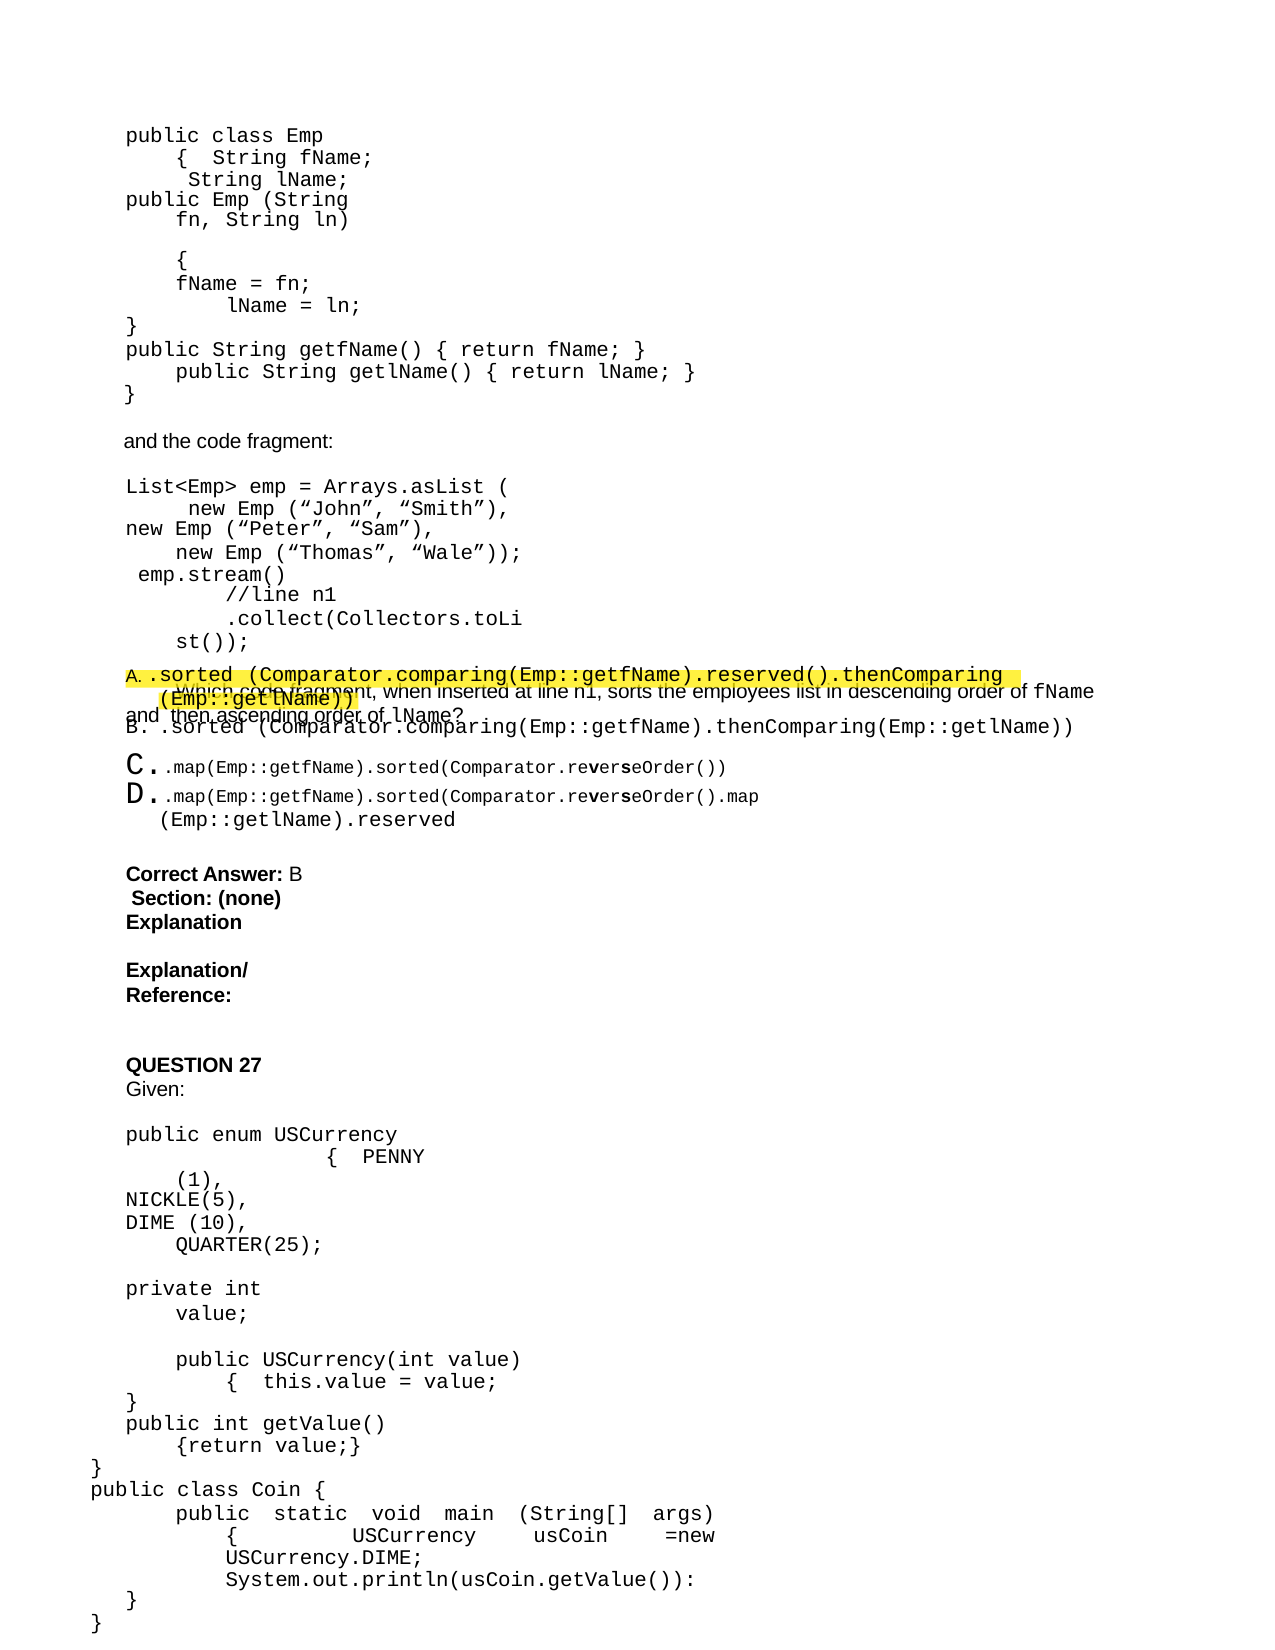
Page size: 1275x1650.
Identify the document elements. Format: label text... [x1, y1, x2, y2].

text_box (Emp::getlName)) [158, 692, 359, 704]
text_box .sorted (Comparator.comparing(Emp::getfName).thenComparing(Emp::getlName)) .map(Emp::getfName).sorted(Comparator.reverseOrder()) .map(Emp::getfName).sorted(Comparator.reverseOrder().map (Emp::getlName).reserved Correct Answer: B Section: (none) Explanation Explanation/Reference: QUESTION 27 Given: public enum USCurrency { PENNY (1), NICKLE(5), DIME (10), QUARTER(25); private int value; public USCurrency(int value) { this.value = value; } public int getValue() {return value;} } public class Coin { public static void main (String[] args) { USCurrency usCoin =new USCurrency.DIME; System.out.println(usCoin.getValue()): } } [90, 704, 1119, 1634]
text_box public class Emp { String fName; String lName; public Emp (String fn, String ln) { fName = fn; lName = ln; } public String getfName() { return fName; } public String getlName() { return lName; } } and the code fragment: List<Emp> emp = Arrays.asList ( new Emp (“John”, “Smith”), new Emp (“Peter”, “Sam”), new Emp (“Thomas”, “Wale”)); emp.stream() //line n1 .collect(Collectors.toList()); Which code fragment, when inserted at line n1, sorts the employees list in descending order of fName and then ascending order of lName? [123, 119, 1103, 704]
text_box A. .sorted (Comparator.comparing(Emp::getfName).reserved().thenComparing [125, 670, 1021, 688]
